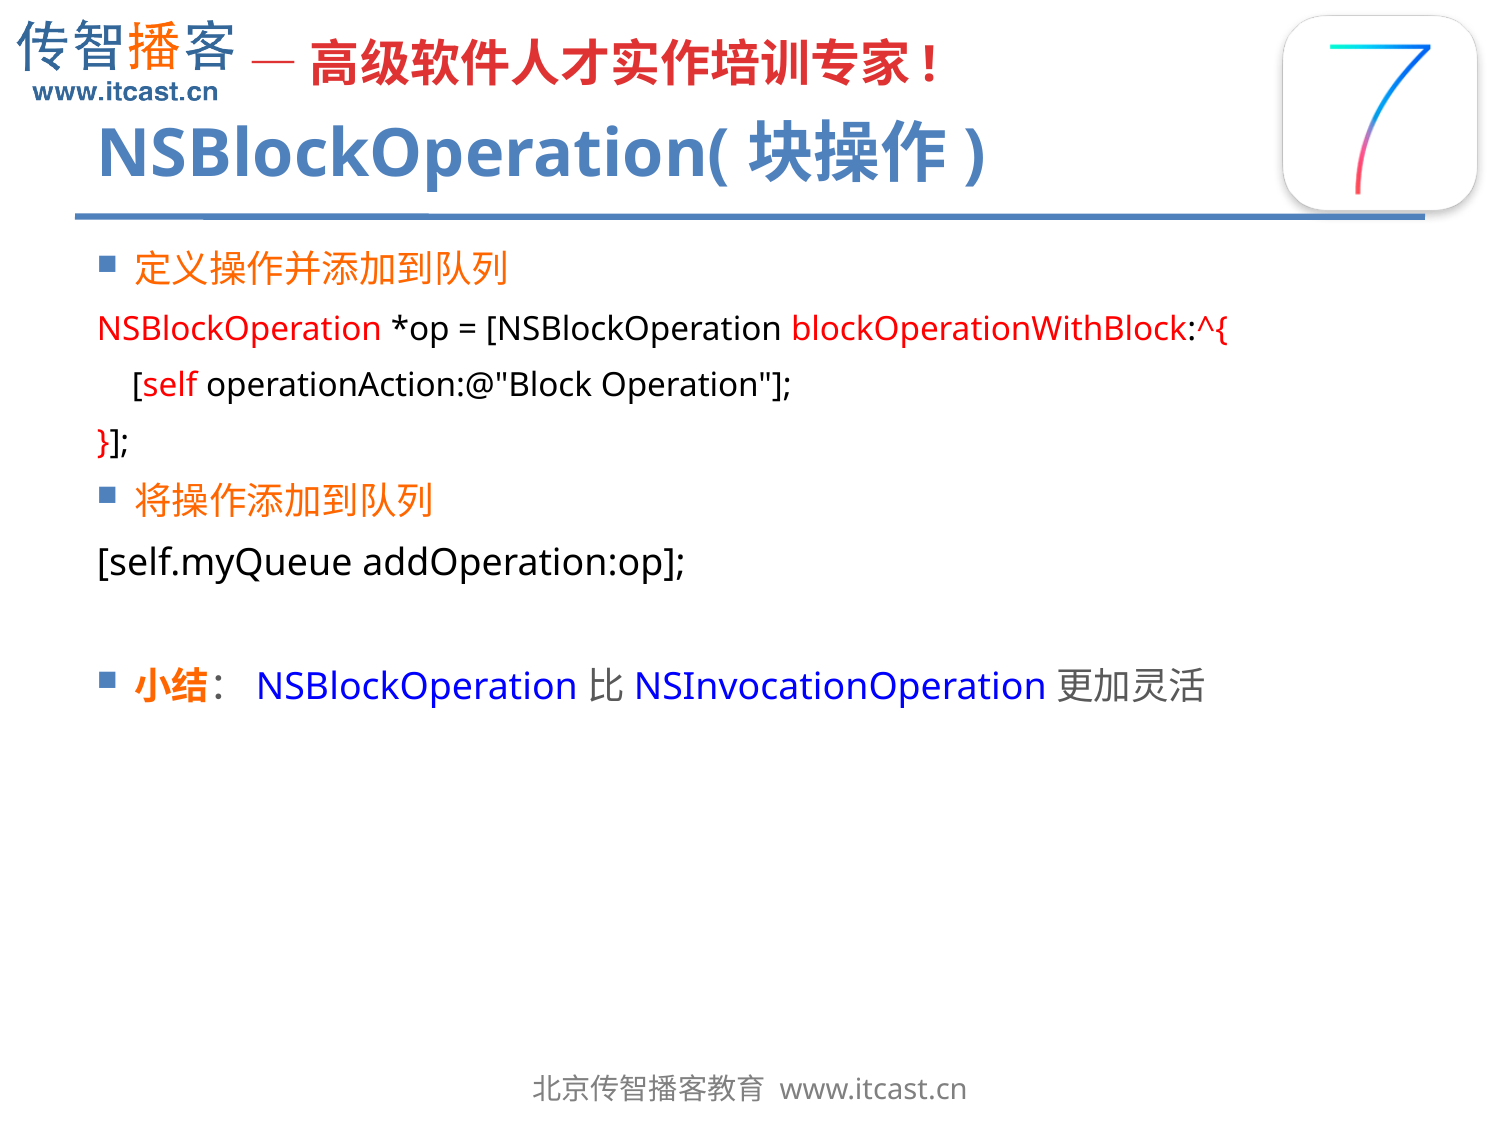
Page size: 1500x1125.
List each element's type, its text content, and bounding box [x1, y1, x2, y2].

picture [16, 19, 234, 101]
title NSBlockOperation(块操作) [81, 102, 1416, 237]
list 定义操作并添加到队列 NSBlockOperation *op = [NSBlockOperation blockOperationWithBlock:^{ [self operationAction:@"Block Operation"]; }]; 将操作添加到队列 [self.myQueue addOperation:op]; 小结：NSBlockOperation比NSInvocationOperation更加灵活 [81, 237, 1416, 1005]
picture [1163, 0, 1500, 263]
